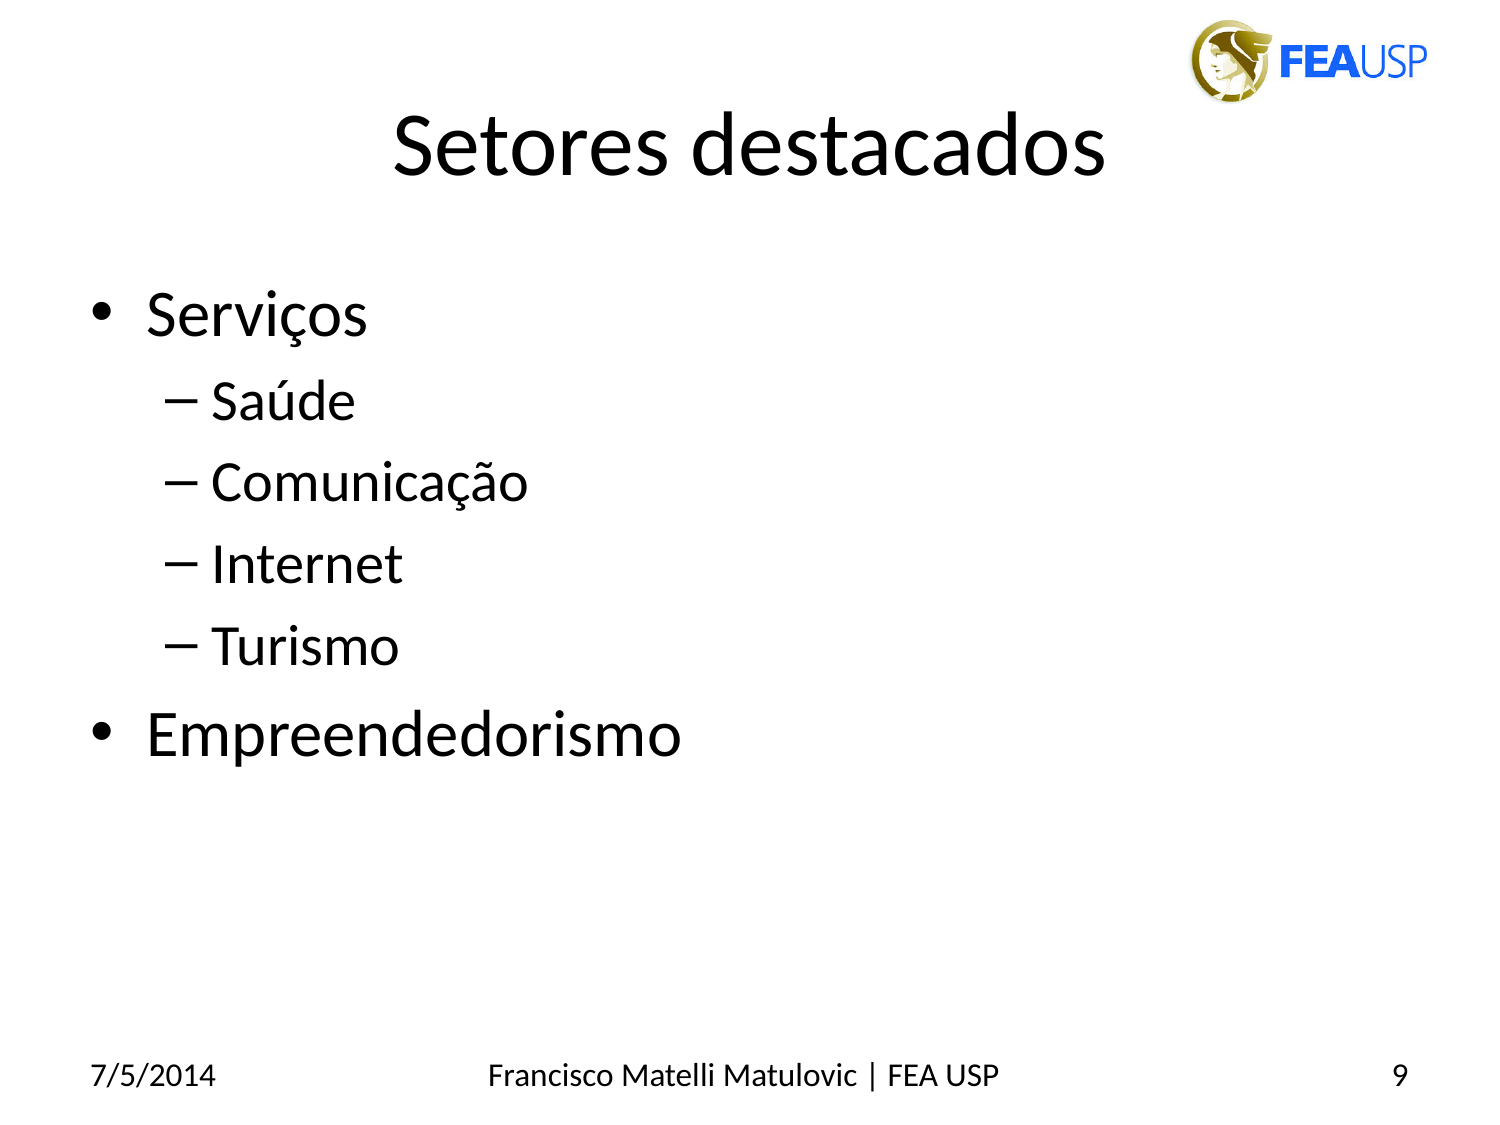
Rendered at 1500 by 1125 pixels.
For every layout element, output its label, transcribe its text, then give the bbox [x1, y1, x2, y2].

list Serviços Saúde Comunicação Internet Turismo Empreendedorismo [75, 262, 1425, 1005]
title Setores destacados [75, 45, 1425, 233]
slide_number 9 [1073, 1042, 1424, 1103]
footer Francisco Matelli Matulovic | FEA USP [454, 1042, 1034, 1103]
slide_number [75, 1042, 425, 1103]
picture [1187, 19, 1427, 105]
